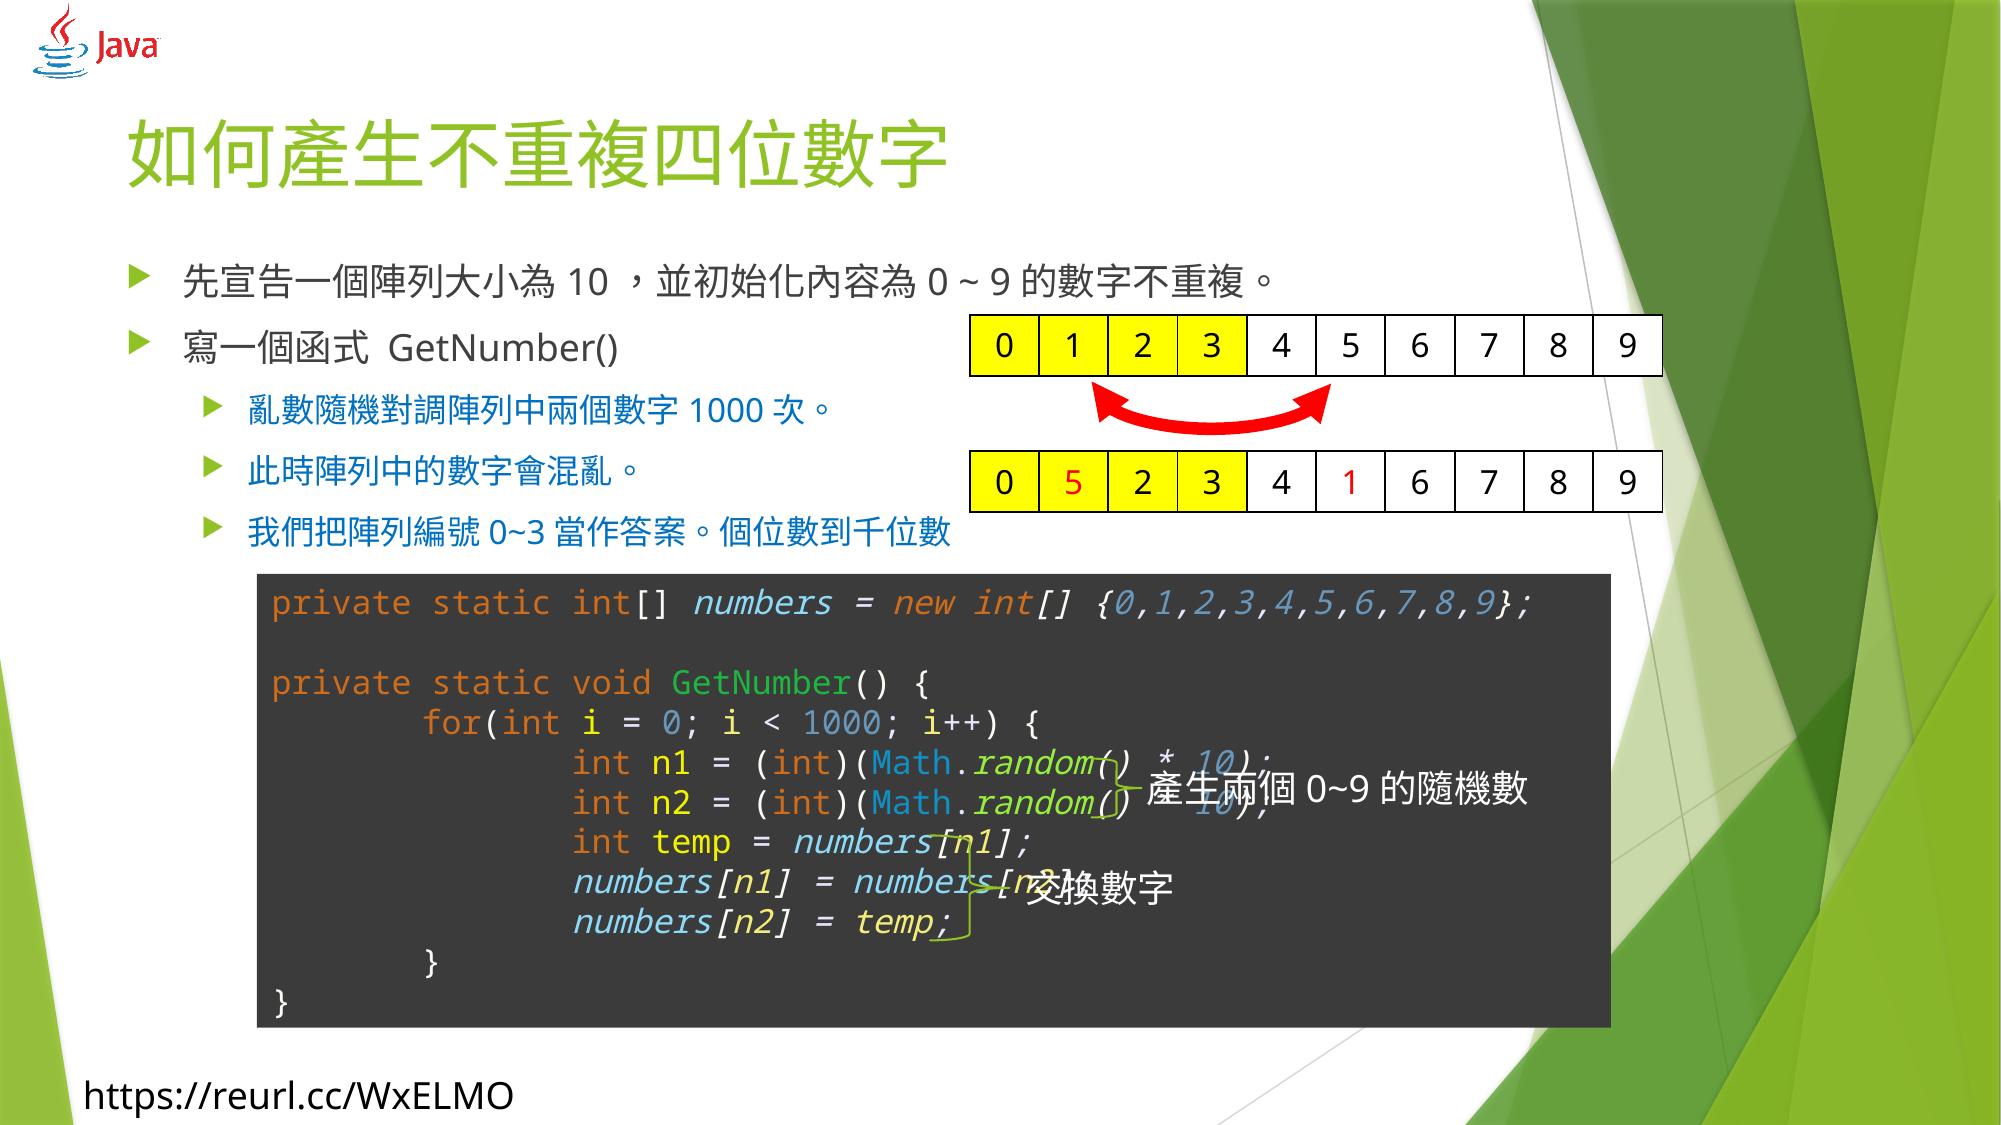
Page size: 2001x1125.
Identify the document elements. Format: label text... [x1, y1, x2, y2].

text_box 交換數字 [1010, 857, 1191, 918]
text_box 產生兩個0~9的隨機數 [1132, 757, 1544, 818]
table_header 7 [1456, 316, 1523, 375]
table_header 0 [971, 452, 1038, 511]
table_header 2 [1109, 316, 1177, 375]
table_header 2 [1109, 452, 1177, 511]
table_header 4 [1248, 316, 1315, 375]
table_header 5 [1040, 452, 1107, 511]
table_header 6 [1386, 452, 1454, 511]
table_header 9 [1594, 316, 1662, 375]
table_header 4 [1248, 452, 1315, 511]
table_header 3 [1178, 452, 1246, 511]
table_header 3 [1178, 316, 1246, 375]
table_header 8 [1525, 452, 1592, 511]
table_header 8 [1525, 316, 1592, 375]
table_header 5 [1317, 316, 1384, 375]
text_box [928, 834, 1010, 942]
table_header 0 [971, 316, 1038, 375]
table_header 6 [1386, 316, 1454, 375]
table_header 7 [1456, 452, 1523, 511]
table_header 1 [1040, 316, 1107, 375]
text_box [1088, 381, 1334, 430]
table_header 9 [1594, 452, 1662, 511]
list 先宣告一個陣列大小為10，並初始化內容為0 ~ 9的數字不重複。 寫一個函式 GetNumber() 亂數隨機對調陣列中兩個數字1000次。 此時陣列中的數字會混亂。 我們把陣列編號0~3當作答案。個位數到千位數 [111, 250, 1522, 992]
title 如何產生不重複四位數字 [111, 99, 1522, 250]
picture [27, 1, 165, 79]
text_box private static int[] numbers = new int[] {0,1,2,3,4,5,6,7,8,9}; private static void GetNumber() { for(int i = 0; i < 1000; i++) { int n1 = (int)(Math.random() * 10); int n2 = (int)(Math.random() * 10); int temp = numbers[n1]; numbers[n1] = numbers[n2]; numbers[n2] = temp; } } [256, 573, 1611, 1028]
text_box [1090, 757, 1132, 819]
table_header 1 [1317, 452, 1384, 511]
